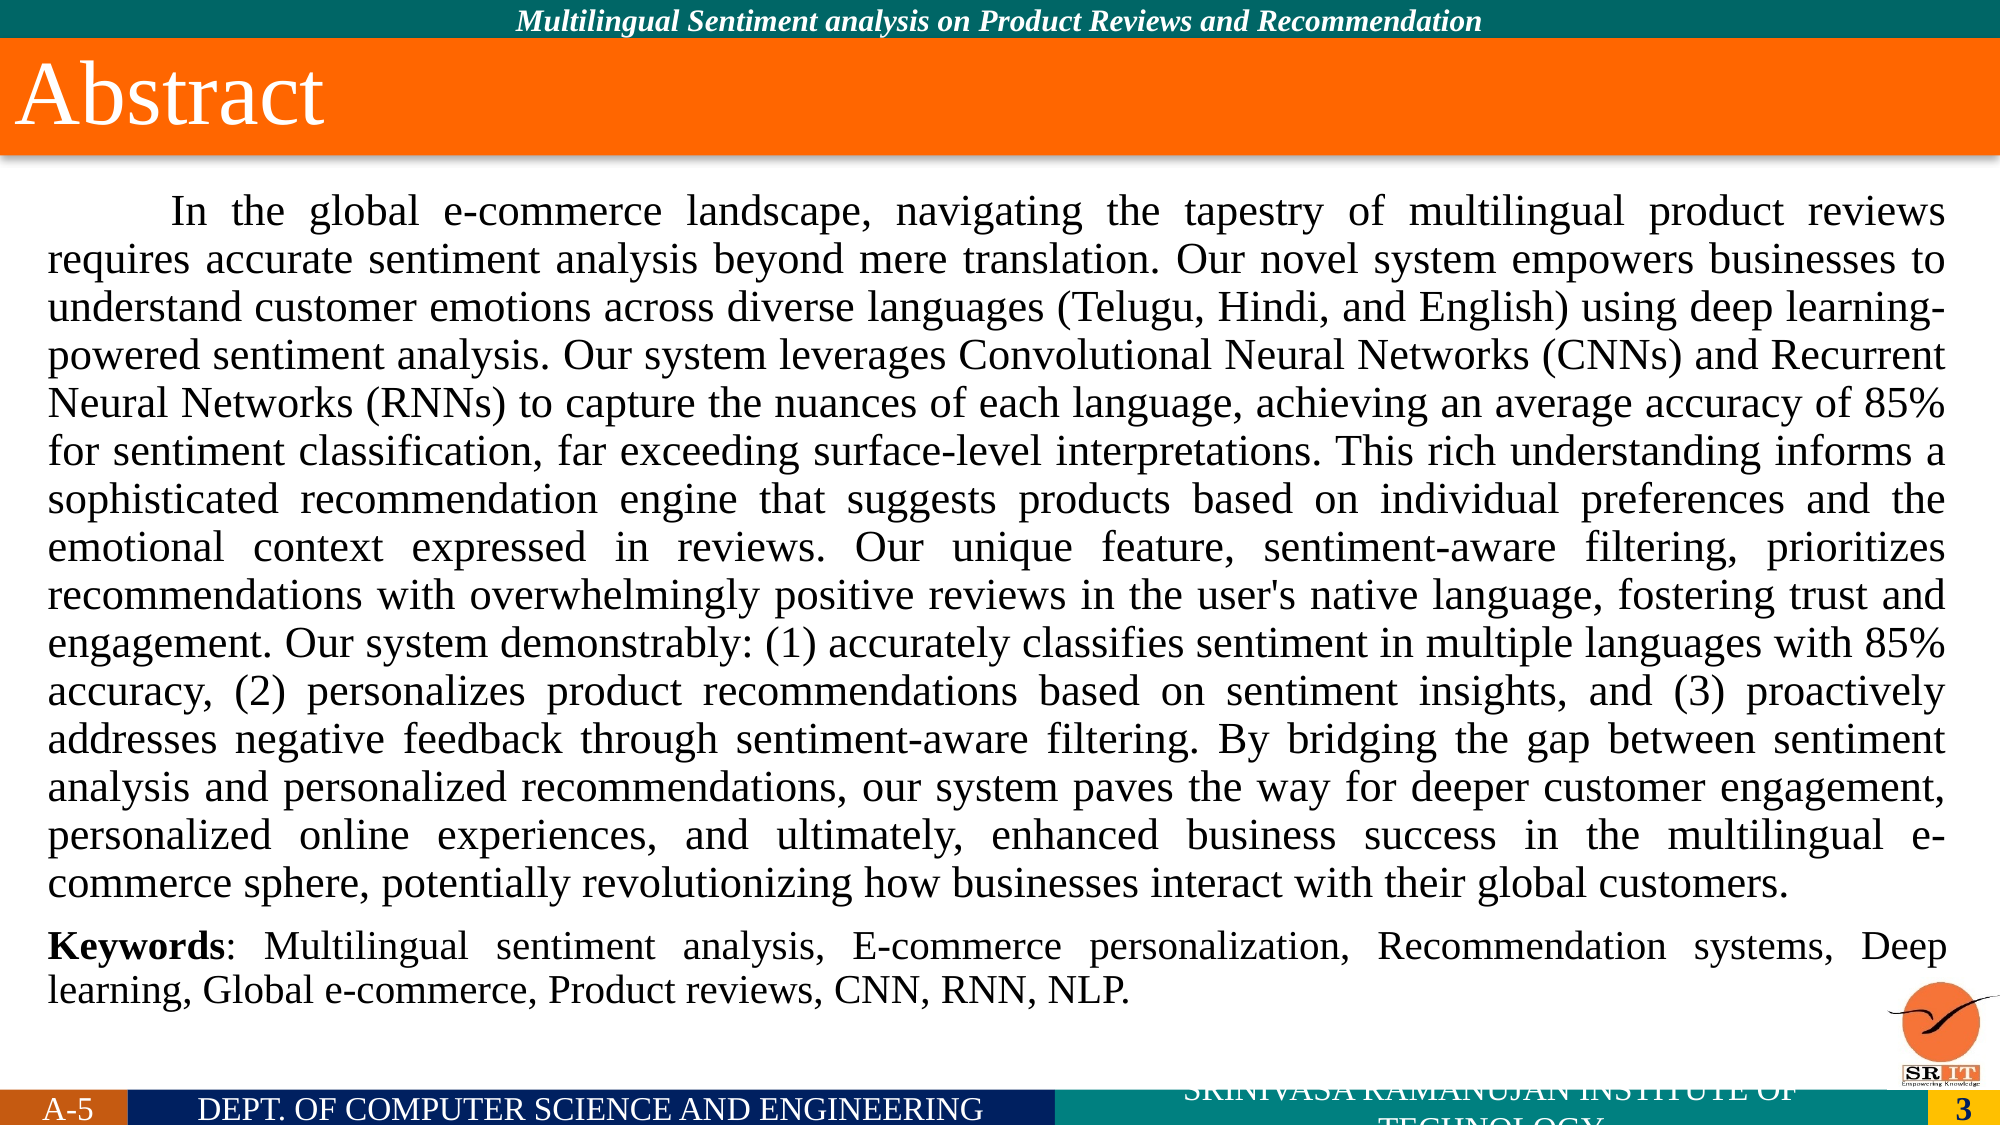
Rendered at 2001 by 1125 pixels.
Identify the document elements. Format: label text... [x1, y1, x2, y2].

picture [1887, 977, 2000, 1090]
list In the global e-commerce landscape, navigating the tapestry of multilingual product reviews requires accurate sentiment analysis beyond mere translation. Our novel system empowers businesses to understand customer emotions across diverse languages (Telugu, Hindi, and English) using deep learning-powered sentiment analysis. Our system leverages Convolutional Neural Networks (CNNs) and Recurrent Neural Networks (RNNs) to capture the nuances of each language, achieving an average accuracy of 85% for sentiment classification, far exceeding surface-level interpretations. This rich understanding informs a sophisticated recommendation engine that suggests products based on individual preferences and the emotional context expressed in reviews. Our unique feature, sentiment-aware filtering, prioritizes recommendations with overwhelmingly positive reviews in the user's native language, fostering trust and engagement. Our system demonstrably: (1) accurately classifies sentiment in multiple languages with 85% accuracy, (2) personalizes product recommendations based on sentiment insights, and (3) proactively addresses negative feedback through sentiment-aware filtering. By bridging the gap between sentiment analysis and personalized recommendations, our system paves the way for deeper customer engagement, personalized online experiences, and ultimately, enhanced business success in the multilingual e-commerce sphere, potentially revolutionizing how businesses interact with their global customers. Keywords: Multilingual sentiment analysis, E-commerce personalization, Recommendation systems, Deep learning, Global e-commerce, Product reviews, CNN, RNN, NLP. [32, 179, 1965, 1065]
title Abstract [0, 38, 2000, 156]
